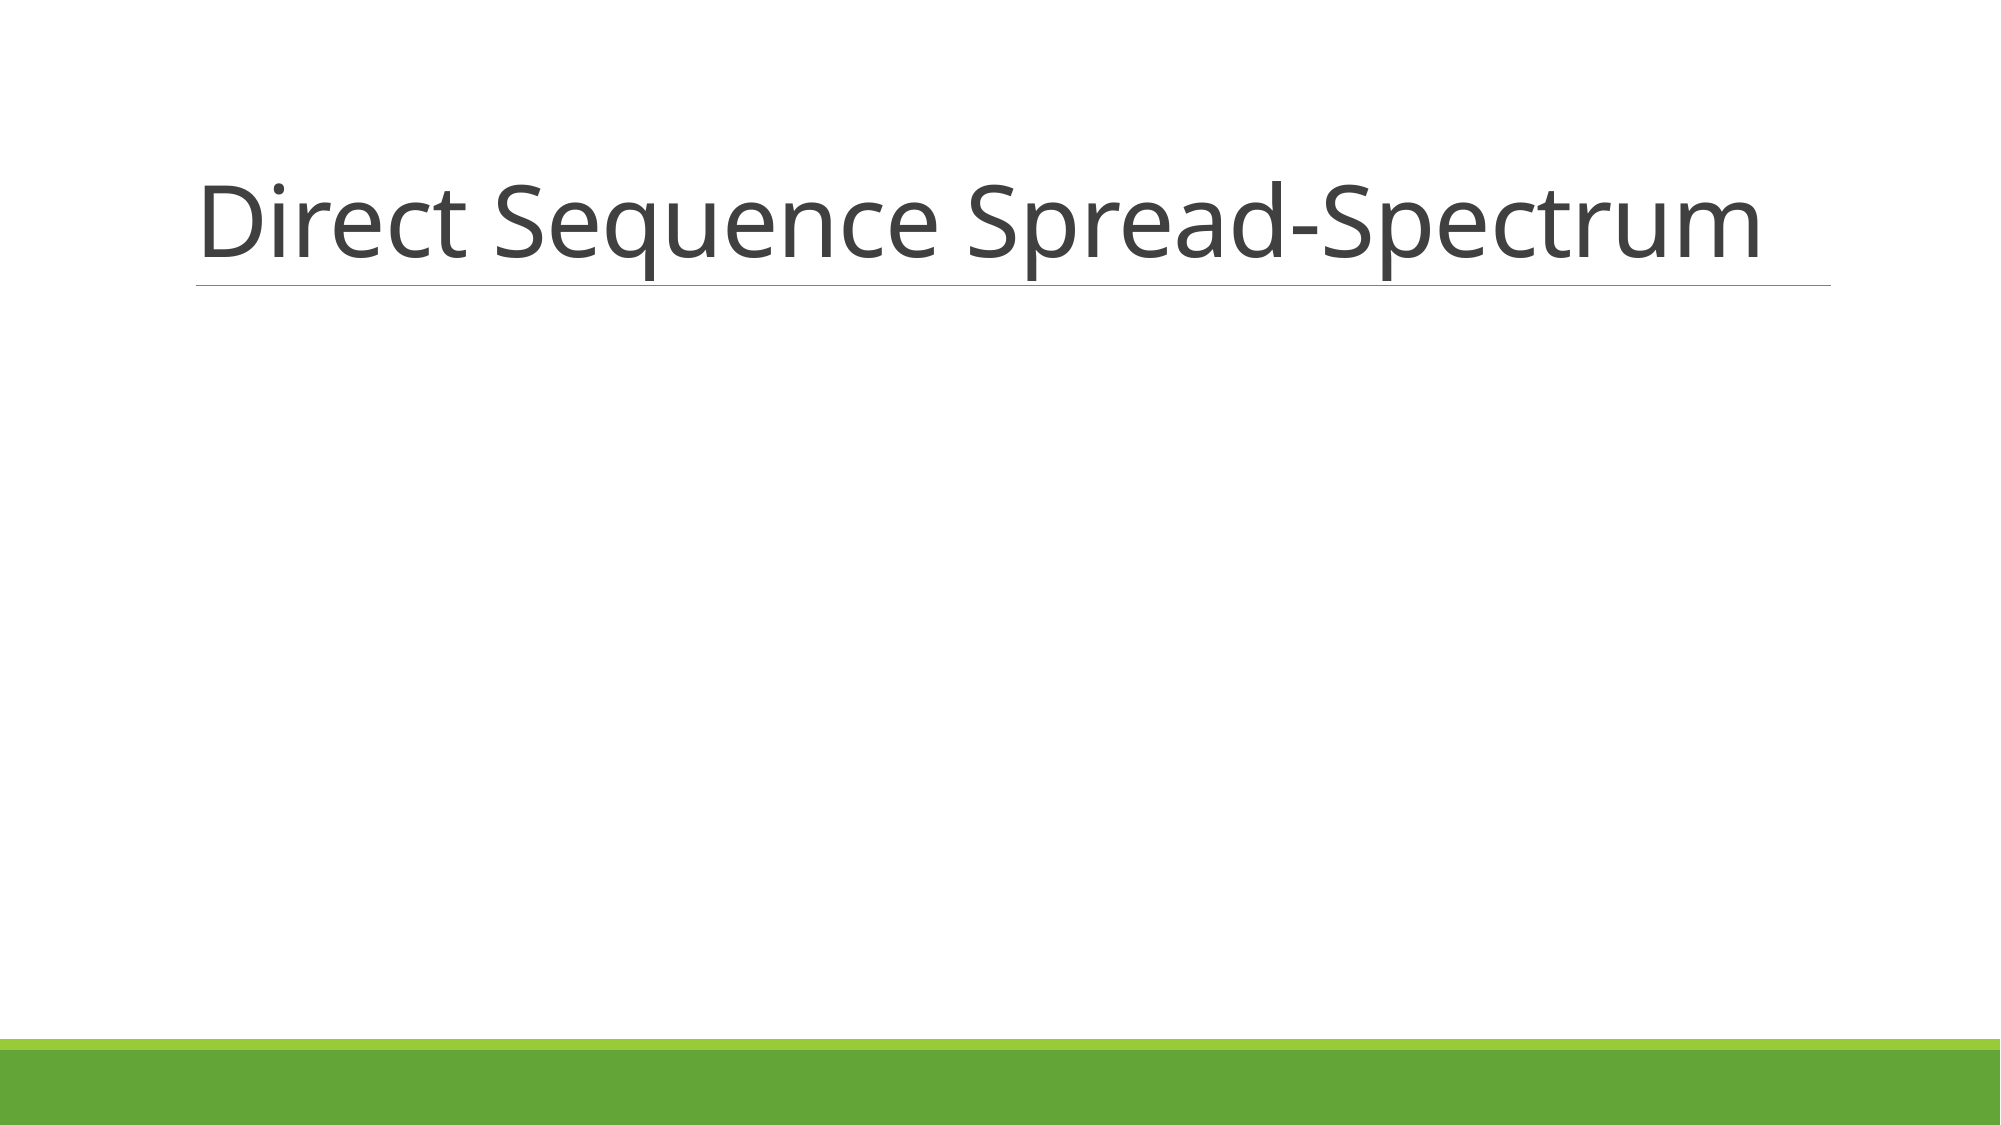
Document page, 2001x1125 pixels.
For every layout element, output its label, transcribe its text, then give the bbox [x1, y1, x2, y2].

title Direct Sequence Spread-Spectrum [180, 47, 1830, 285]
